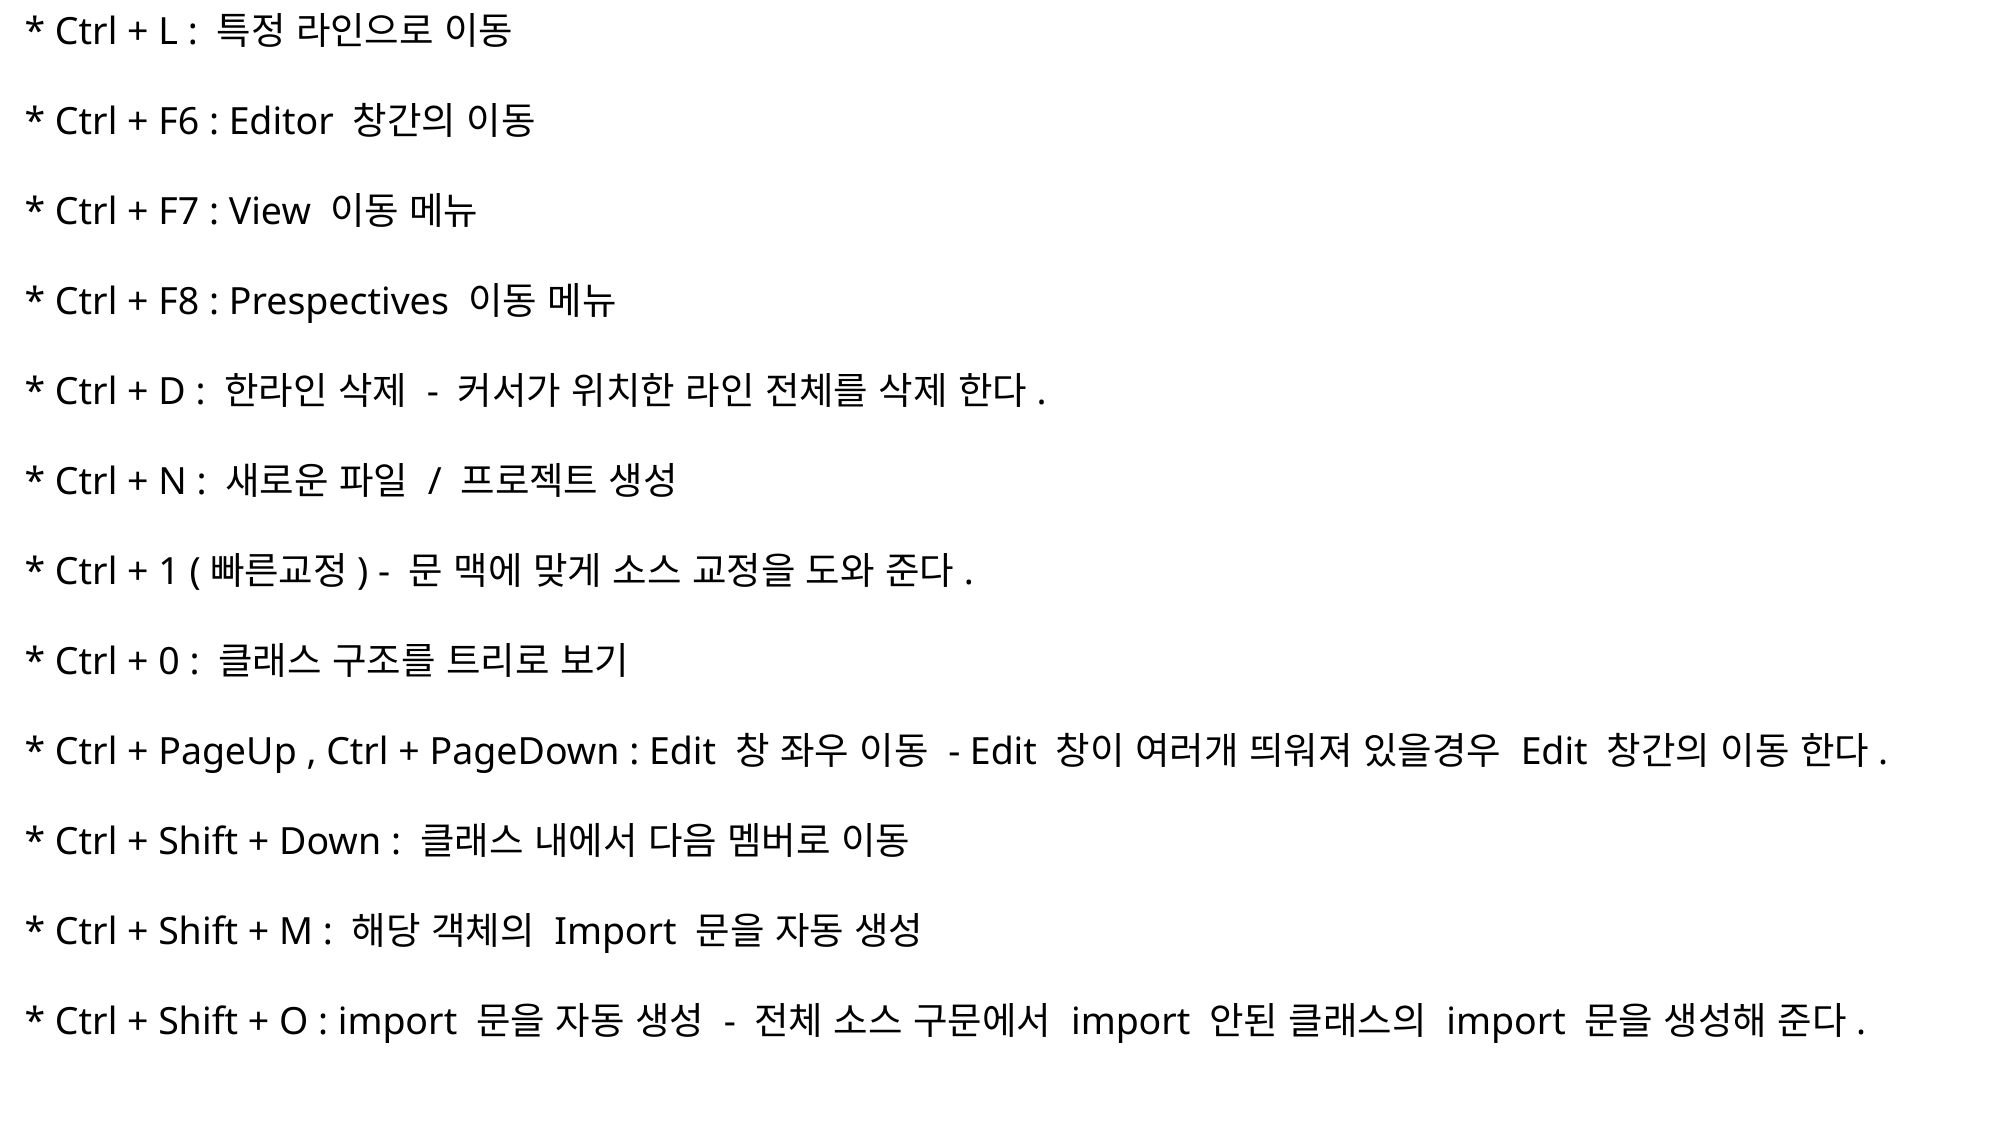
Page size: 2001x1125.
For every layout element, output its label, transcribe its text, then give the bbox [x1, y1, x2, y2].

text_box * Ctrl + L : 특정 라인으로 이동 * Ctrl + F6 : Editor 창간의 이동 * Ctrl + F7 : View 이동 메뉴 * Ctrl + F8 : Prespectives 이동 메뉴 * Ctrl + D : 한라인 삭제 - 커서가 위치한 라인 전체를 삭제 한다. * Ctrl + N : 새로운 파일 / 프로젝트 생성 * Ctrl + 1 (빠른교정) - 문 맥에 맞게 소스 교정을 도와 준다. * Ctrl + 0 : 클래스 구조를 트리로 보기 * Ctrl + PageUp , Ctrl + PageDown : Edit 창 좌우 이동 - Edit 창이 여러개 띄워져 있을경우 Edit 창간의 이동 한다. * Ctrl + Shift + Down : 클래스 내에서 다음 멤버로 이동 * Ctrl + Shift + M : 해당 객체의 Import 문을 자동 생성 * Ctrl + Shift + O : import 문을 자동 생성 - 전체 소스 구문에서 import 안된 클래스의 import 문을 생성해 준다. [0, 0, 2000, 1050]
